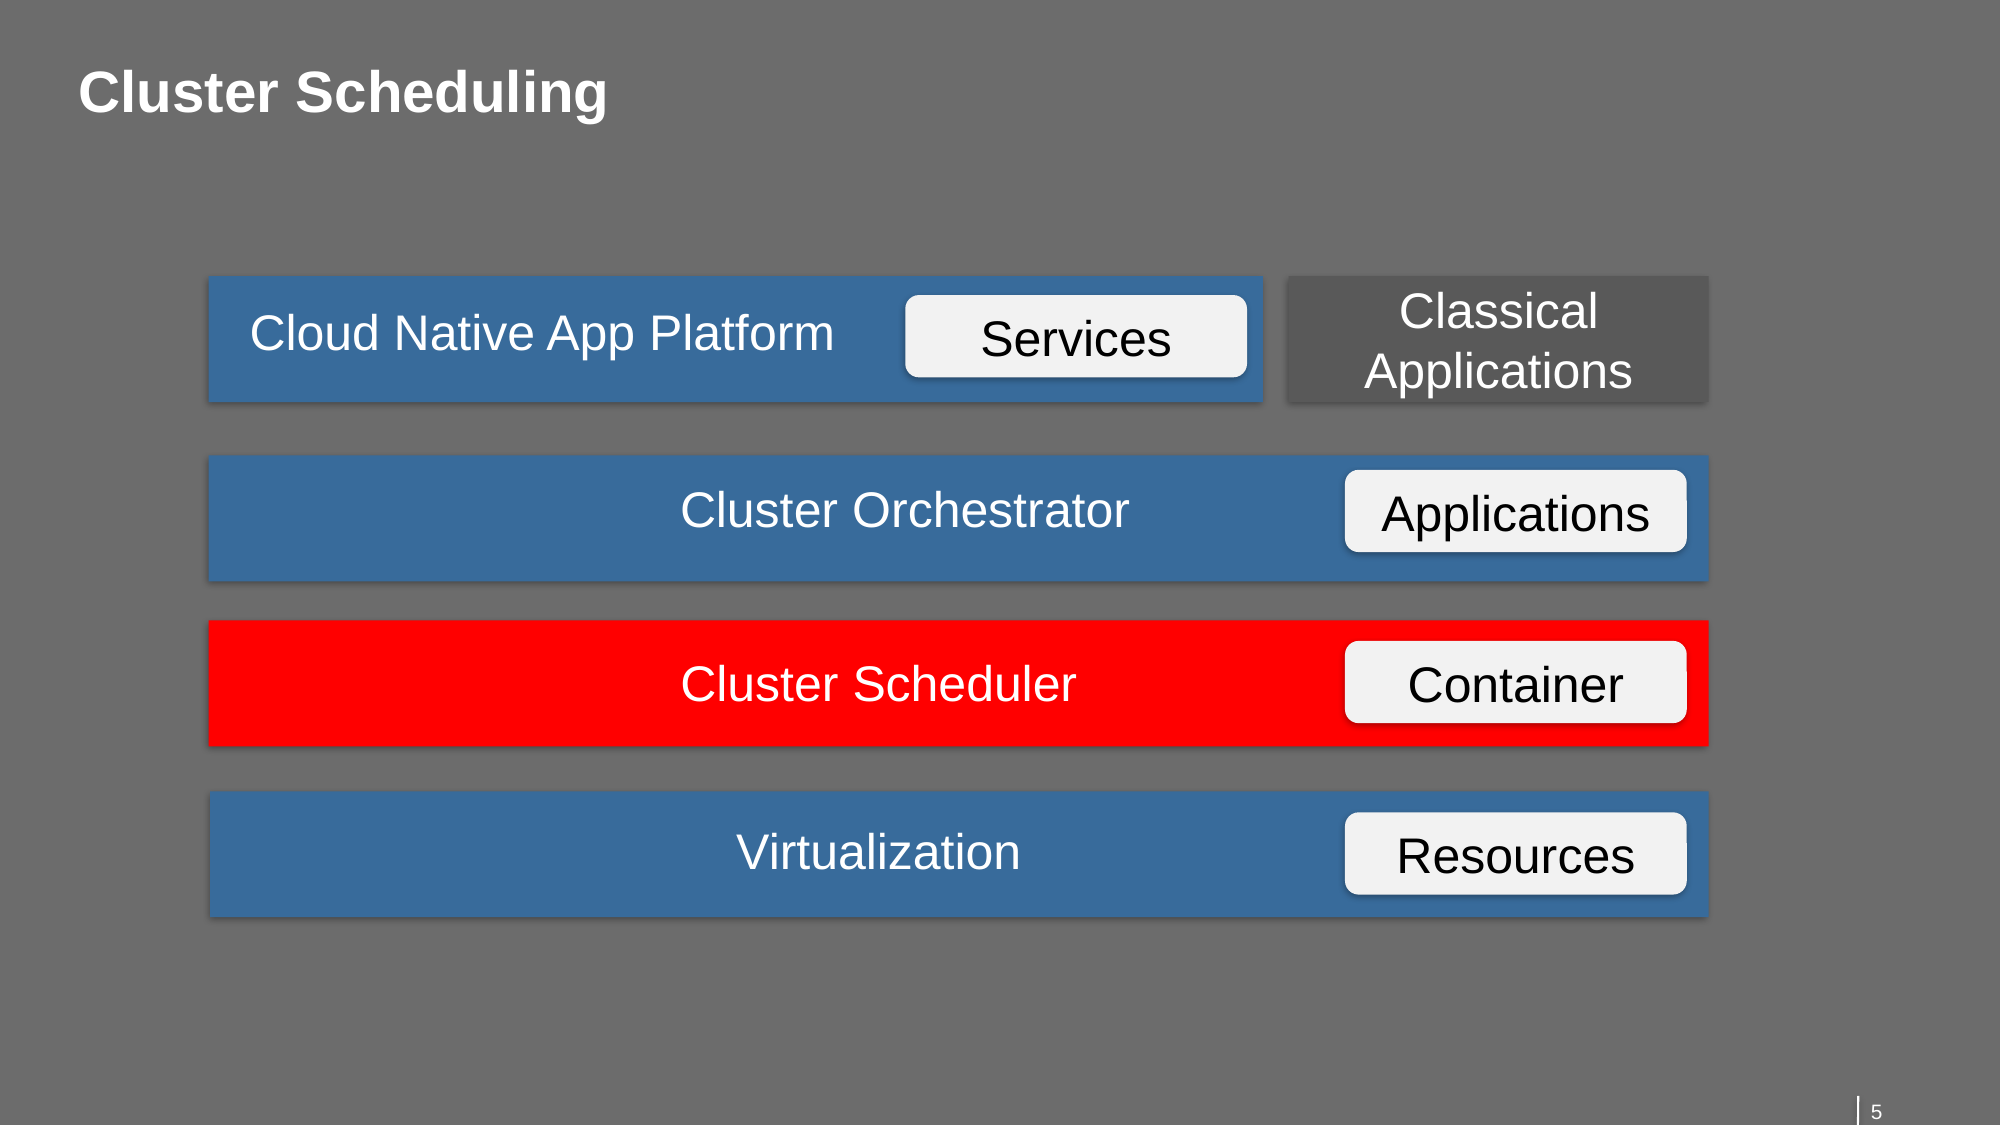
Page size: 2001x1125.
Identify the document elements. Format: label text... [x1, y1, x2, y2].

text_box [208, 620, 1709, 747]
text_box Applications [1344, 469, 1688, 553]
text_box Virtualization [721, 812, 1037, 888]
text_box Resources [1344, 811, 1688, 896]
text_box Cluster Orchestrator [665, 469, 1146, 545]
text_box Cluster Scheduler [665, 643, 1093, 719]
text_box Services [904, 294, 1248, 379]
text_box [209, 791, 1709, 918]
text_box [208, 275, 1264, 403]
text_box Cloud Native App Platform [234, 293, 879, 369]
text_box Container [1344, 640, 1688, 724]
title Cluster Scheduling [63, 54, 1859, 218]
text_box [208, 455, 1709, 582]
text_box Classical Applications [1288, 275, 1709, 403]
slide_number 5 [1870, 1071, 1988, 1125]
